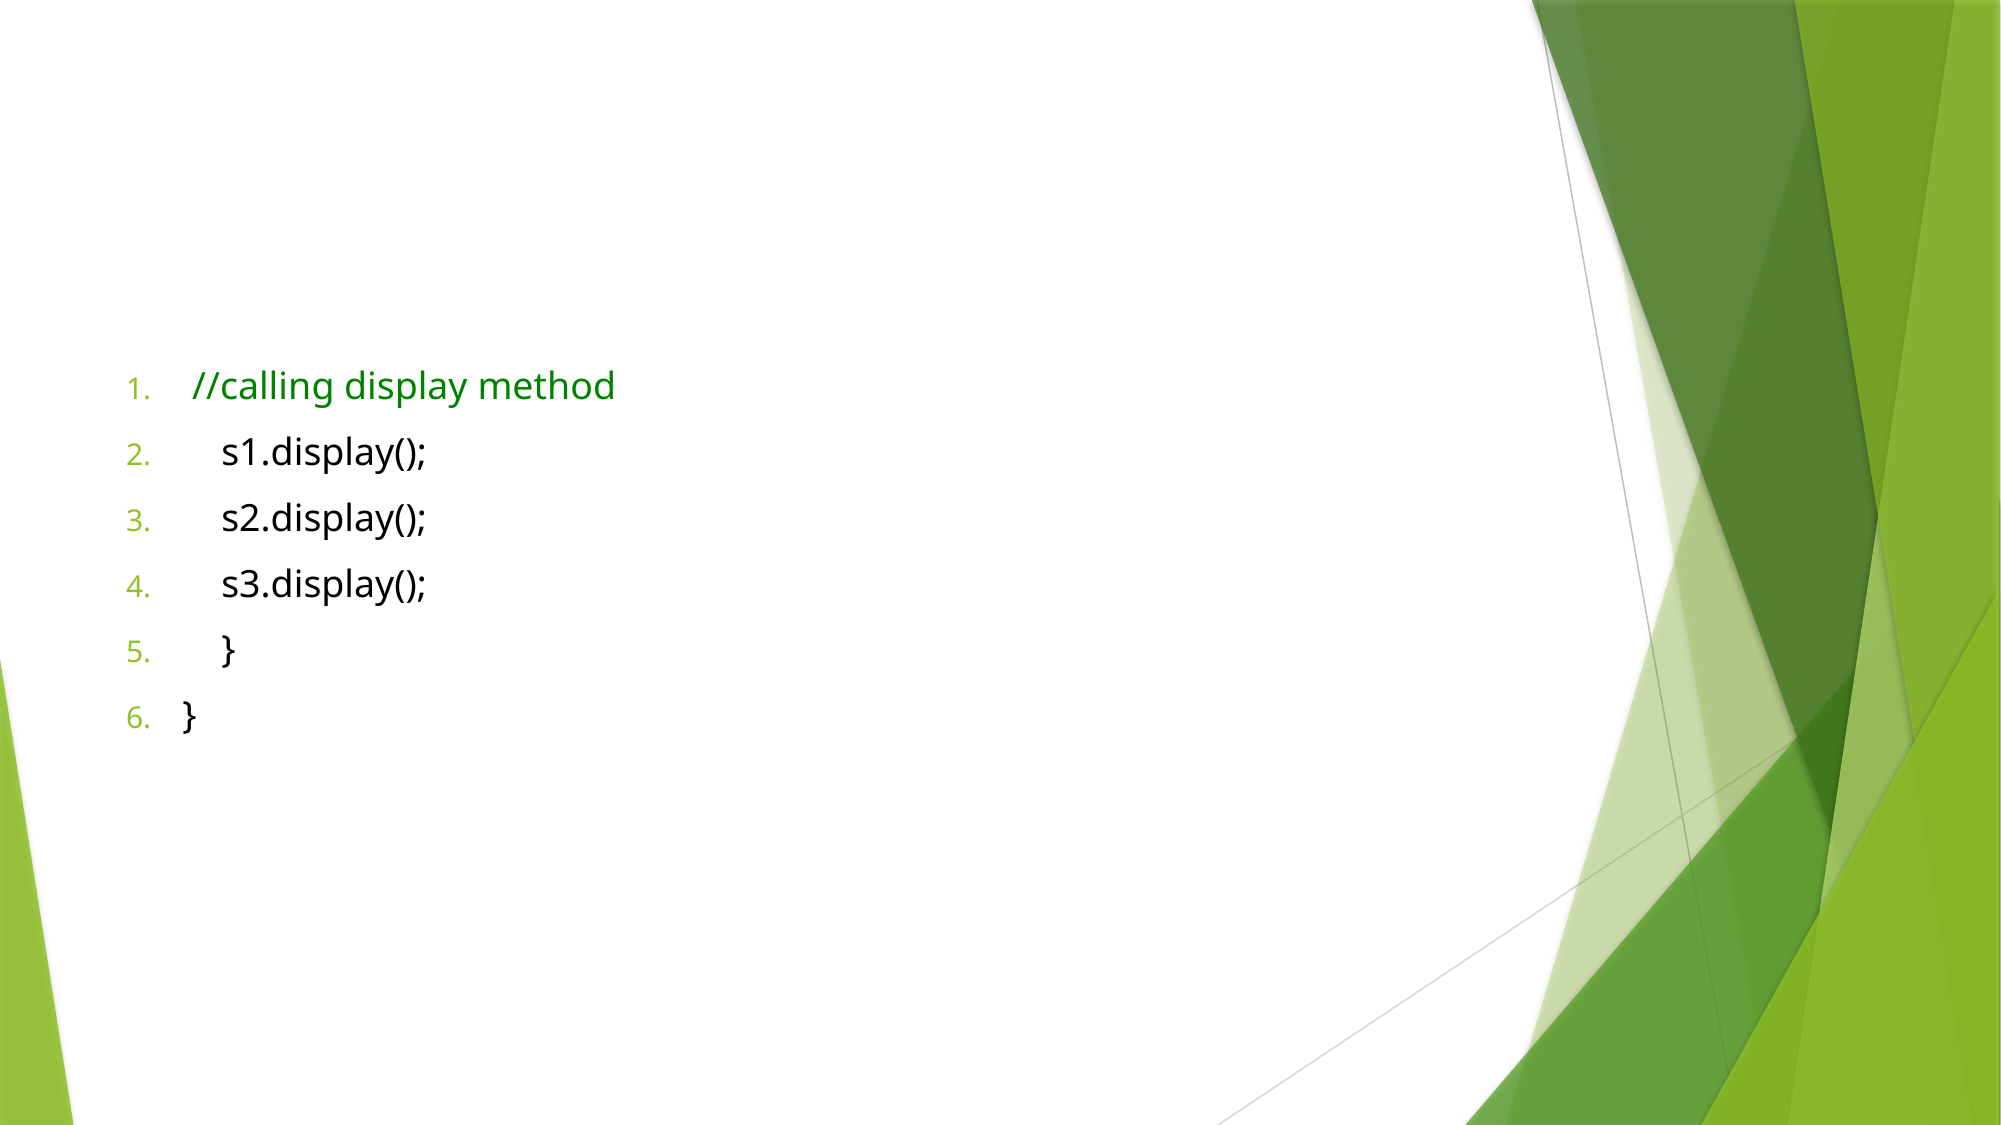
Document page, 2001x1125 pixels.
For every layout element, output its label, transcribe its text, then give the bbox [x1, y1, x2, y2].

list //calling display method s1.display(); s2.display(); s3.display(); } } [111, 354, 1522, 992]
